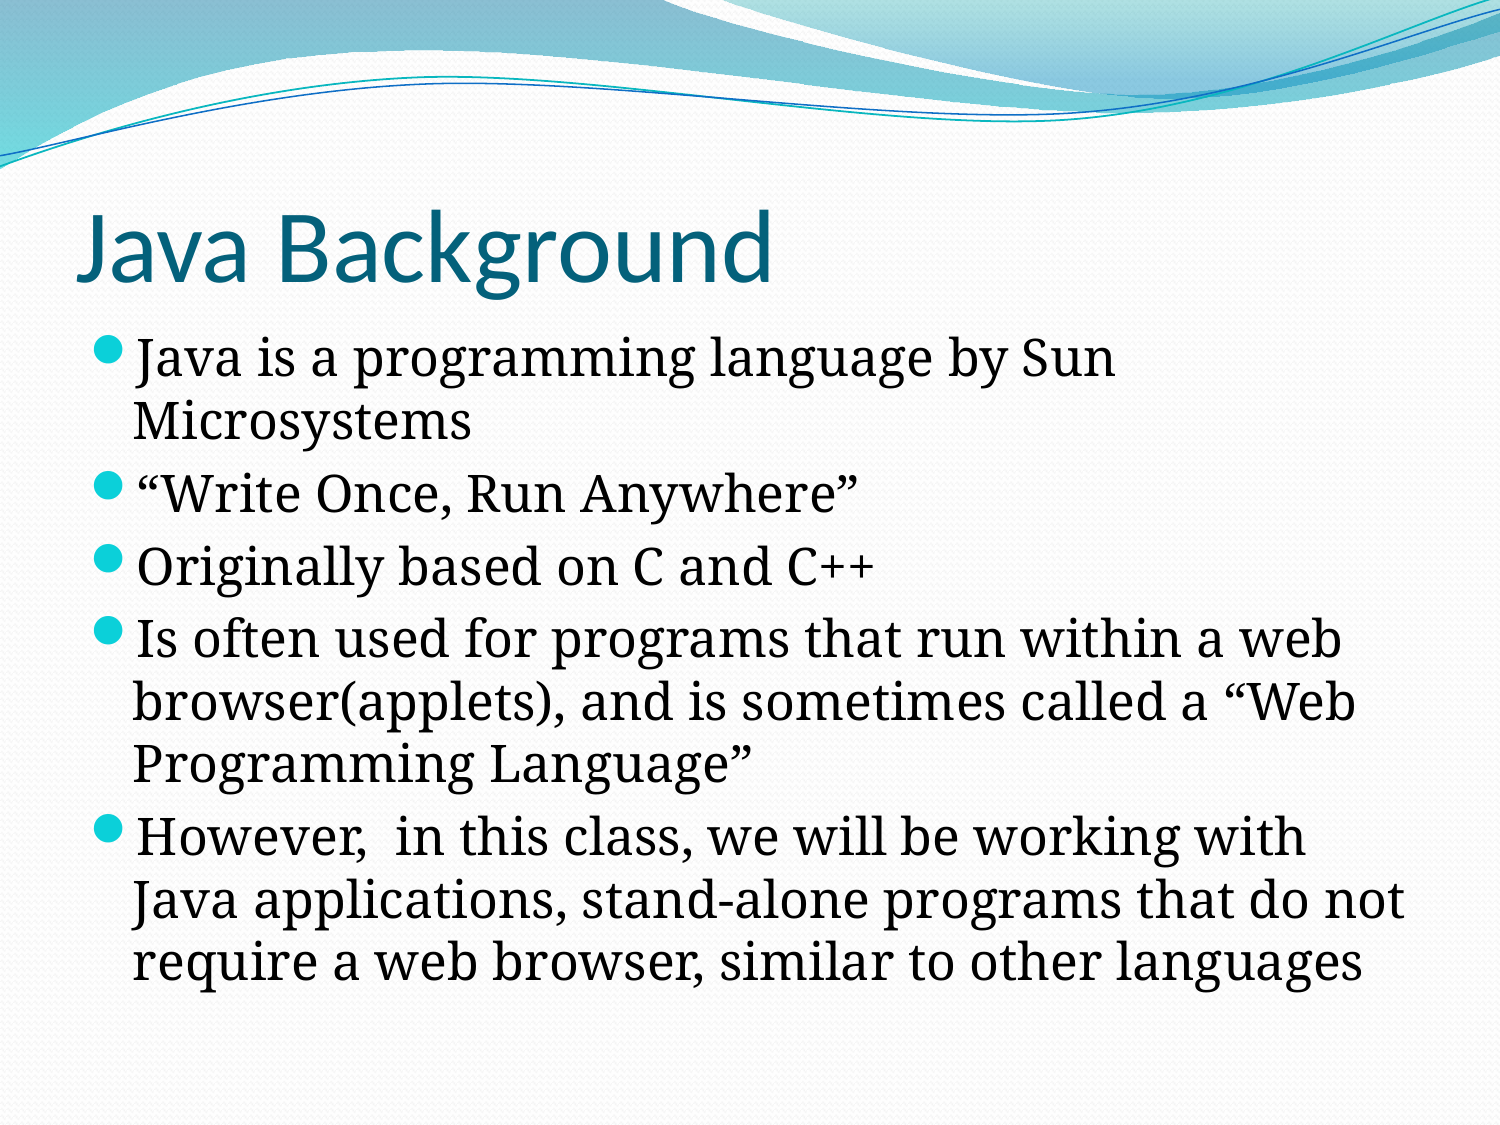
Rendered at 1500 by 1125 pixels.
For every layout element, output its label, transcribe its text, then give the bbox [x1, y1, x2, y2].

list Java is a programming language by Sun Microsystems “Write Once, Run Anywhere” Originally based on C and C++ Is often used for programs that run within a web browser(applets), and is sometimes called a “Web Programming Language” However, in this class, we will be working with Java applications, stand-alone programs that do not require a web browser, similar to other languages [75, 317, 1425, 1038]
title Java Background [75, 115, 1425, 303]
